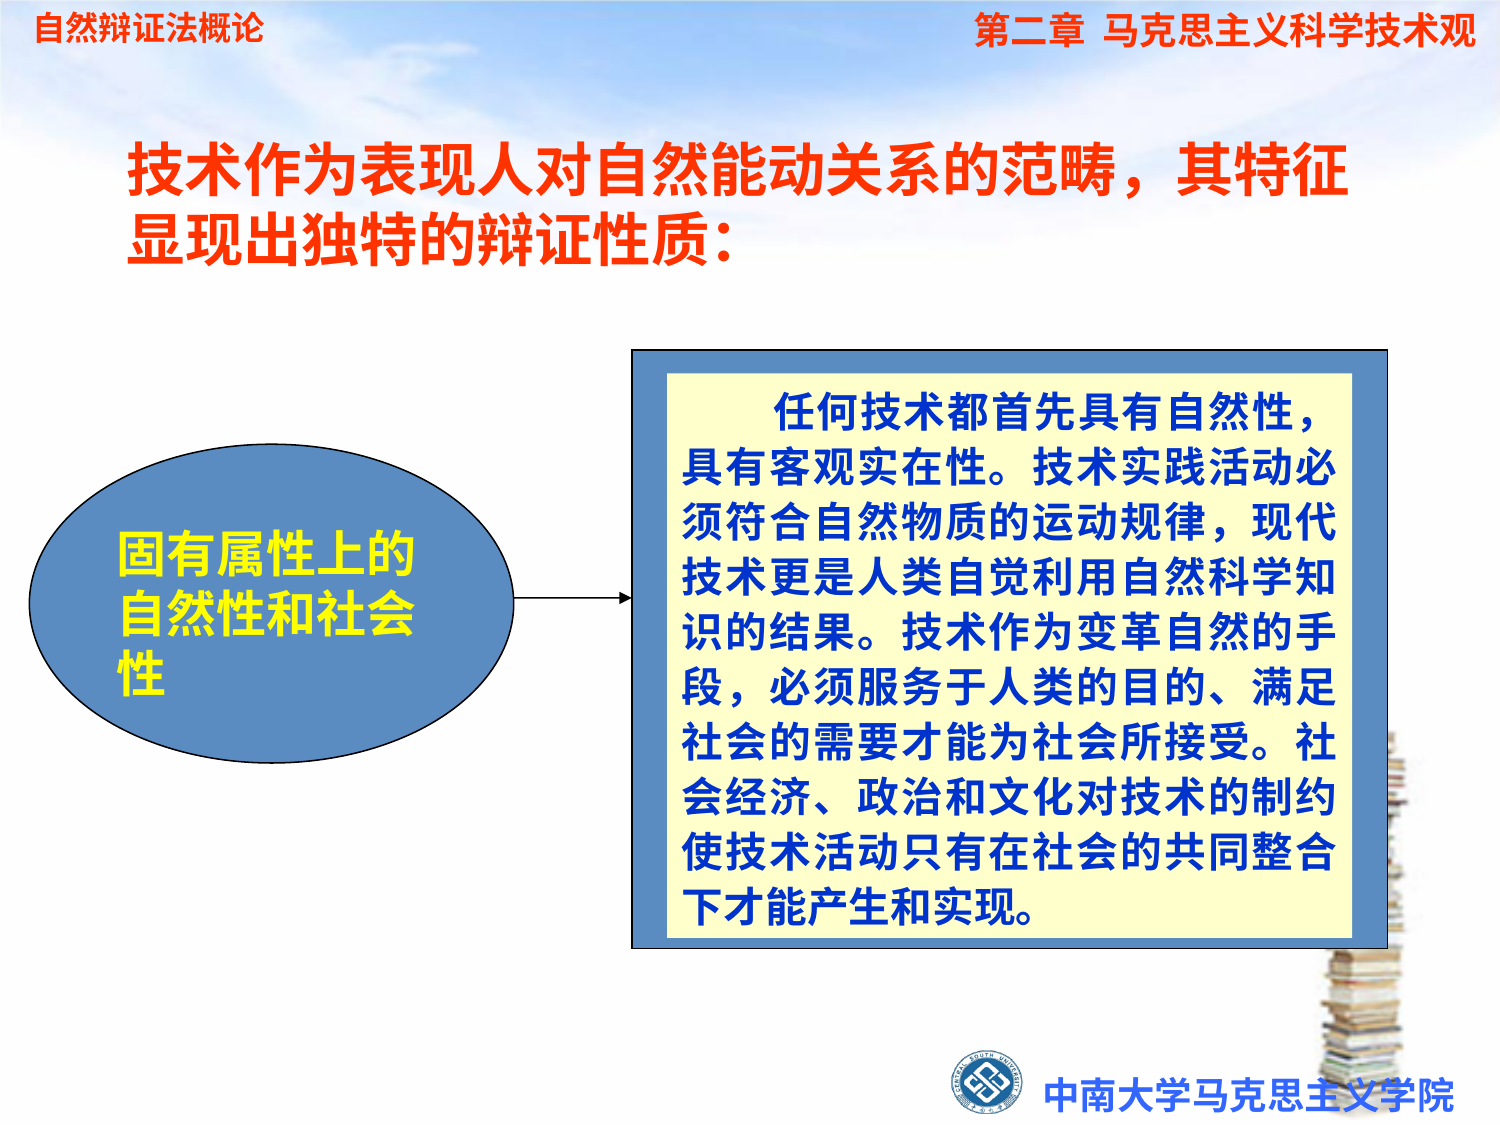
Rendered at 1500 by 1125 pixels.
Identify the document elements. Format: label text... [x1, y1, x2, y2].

picture [0, 0, 1500, 1125]
text_box 技术作为表现人对自然能动关系的范畴，其特征显现出独特的辩证性质： [112, 125, 1412, 281]
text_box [513, 349, 1388, 949]
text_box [29, 443, 508, 764]
